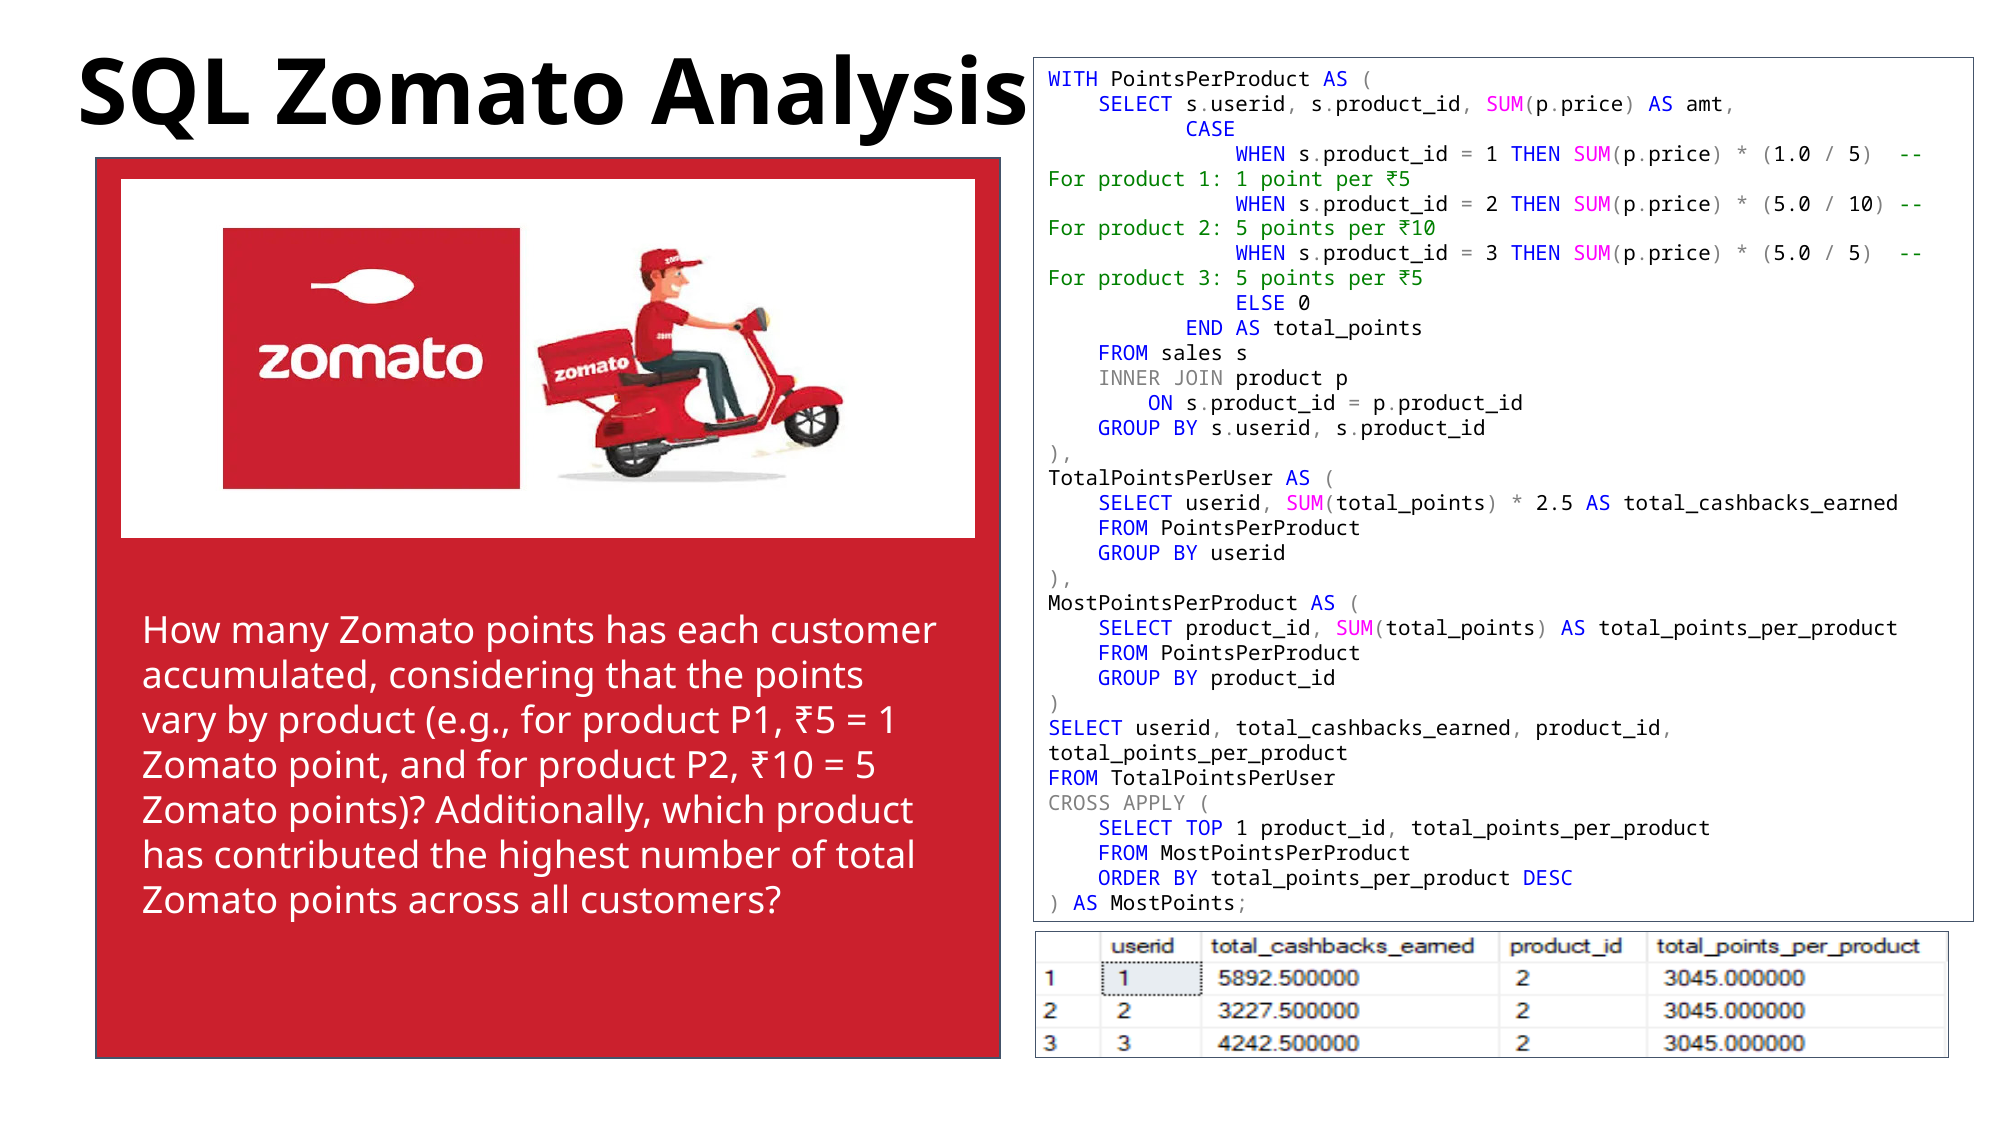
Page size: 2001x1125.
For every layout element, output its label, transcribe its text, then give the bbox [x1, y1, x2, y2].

text_box [95, 157, 1001, 1059]
title SQL Zomato Analysis [62, 31, 1606, 158]
picture [121, 179, 975, 538]
picture [1035, 931, 1949, 1058]
text_box How many Zomato points has each customer accumulated, considering that the points vary by product (e.g., for product P1, ₹5 = 1 Zomato point, and for product P2, ₹10 = 5 Zomato points)? Additionally, which product has contributed the highest number of total Zomato points across all customers? [127, 598, 964, 929]
text_box WITH PointsPerProduct AS ( SELECT s.userid, s.product_id, SUM(p.price) AS amt, CASE WHEN s.product_id = 1 THEN SUM(p.price) * (1.0 / 5) -- For product 1: 1 point per ₹5 WHEN s.product_id = 2 THEN SUM(p.price) * (5.0 / 10) -- For product 2: 5 points per ₹10 WHEN s.product_id = 3 THEN SUM(p.price) * (5.0 / 5) -- For product 3: 5 points per ₹5 ELSE 0 END AS total_points FROM sales s INNER JOIN product p ON s.product_id = p.product_id GROUP BY s.userid, s.product_id ), TotalPointsPerUser AS ( SELECT userid, SUM(total_points) * 2.5 AS total_cashbacks_earned FROM PointsPerProduct GROUP BY userid ), MostPointsPerProduct AS ( SELECT product_id, SUM(total_points) AS total_points_per_product FROM PointsPerProduct GROUP BY product_id ) SELECT userid, total_cashbacks_earned, product_id, total_points_per_product FROM TotalPointsPerUser CROSS APPLY ( SELECT TOP 1 product_id, total_points_per_product FROM MostPointsPerProduct ORDER BY total_points_per_product DESC ) AS MostPoints; [1033, 57, 1974, 922]
